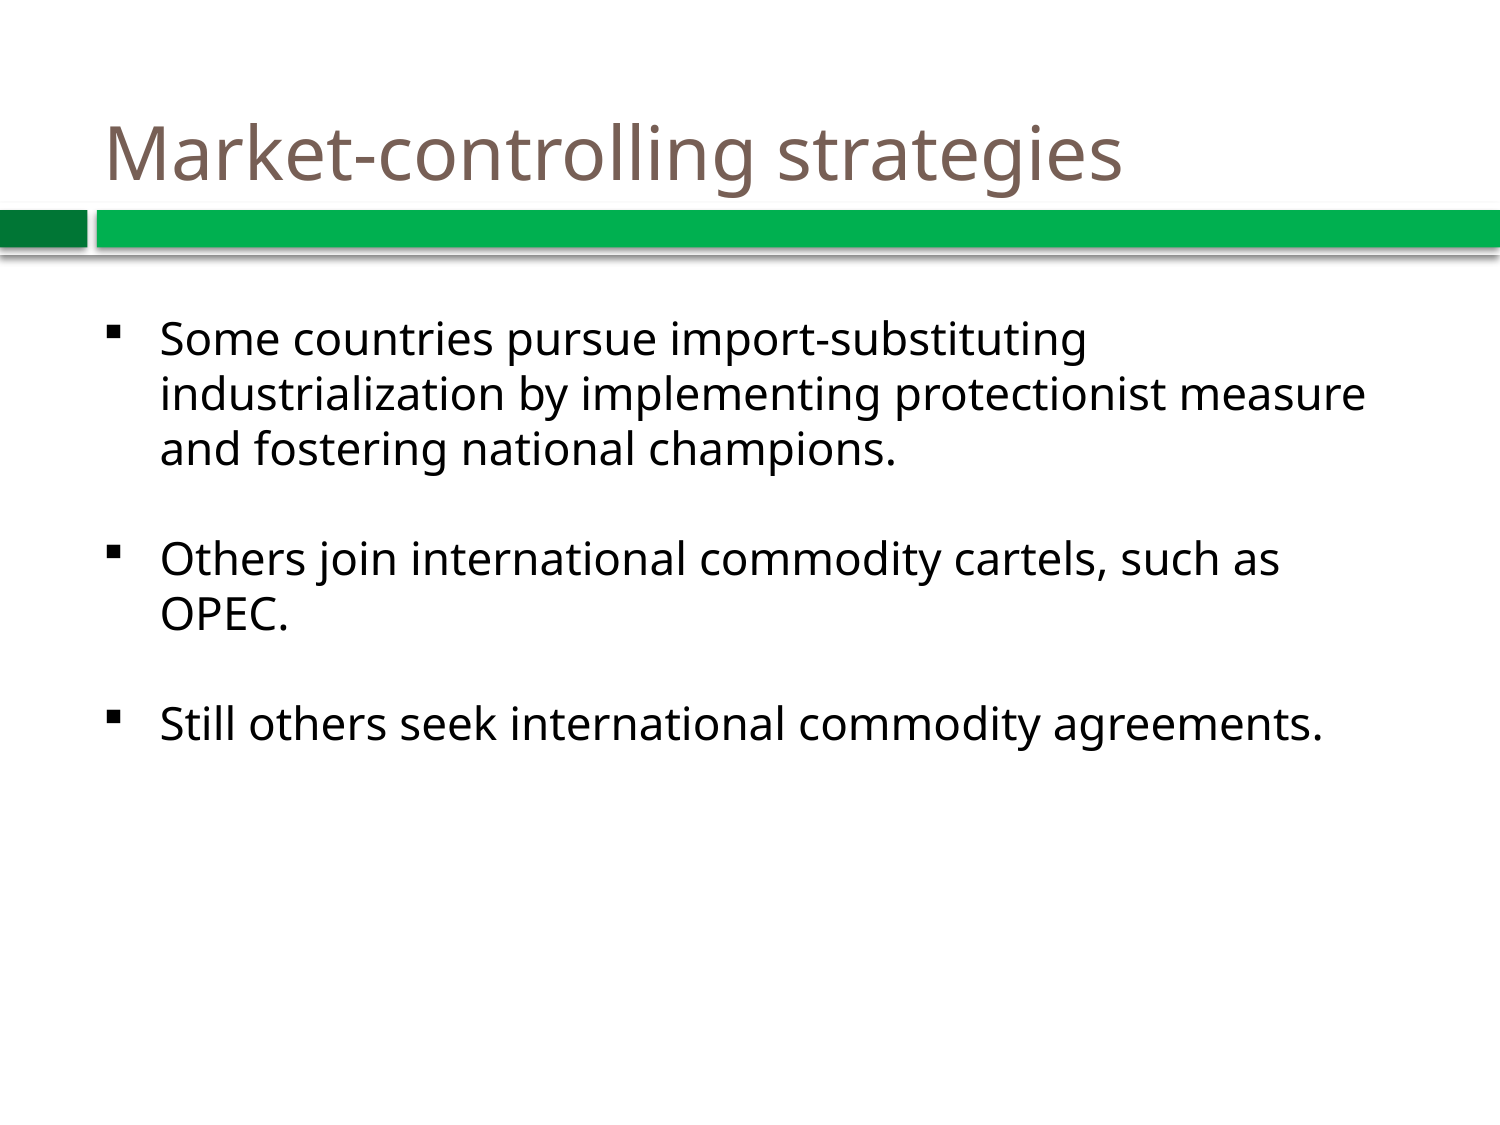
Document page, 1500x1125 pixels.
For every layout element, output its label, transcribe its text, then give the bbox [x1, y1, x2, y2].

text_box Market-controlling strategies [88, 69, 1426, 232]
text_box Some countries pursue import-substituting industrialization by implementing protectionist measure and fostering national champions. Others join international commodity cartels, such as OPEC. Still others seek international commodity agreements. [88, 302, 1400, 758]
